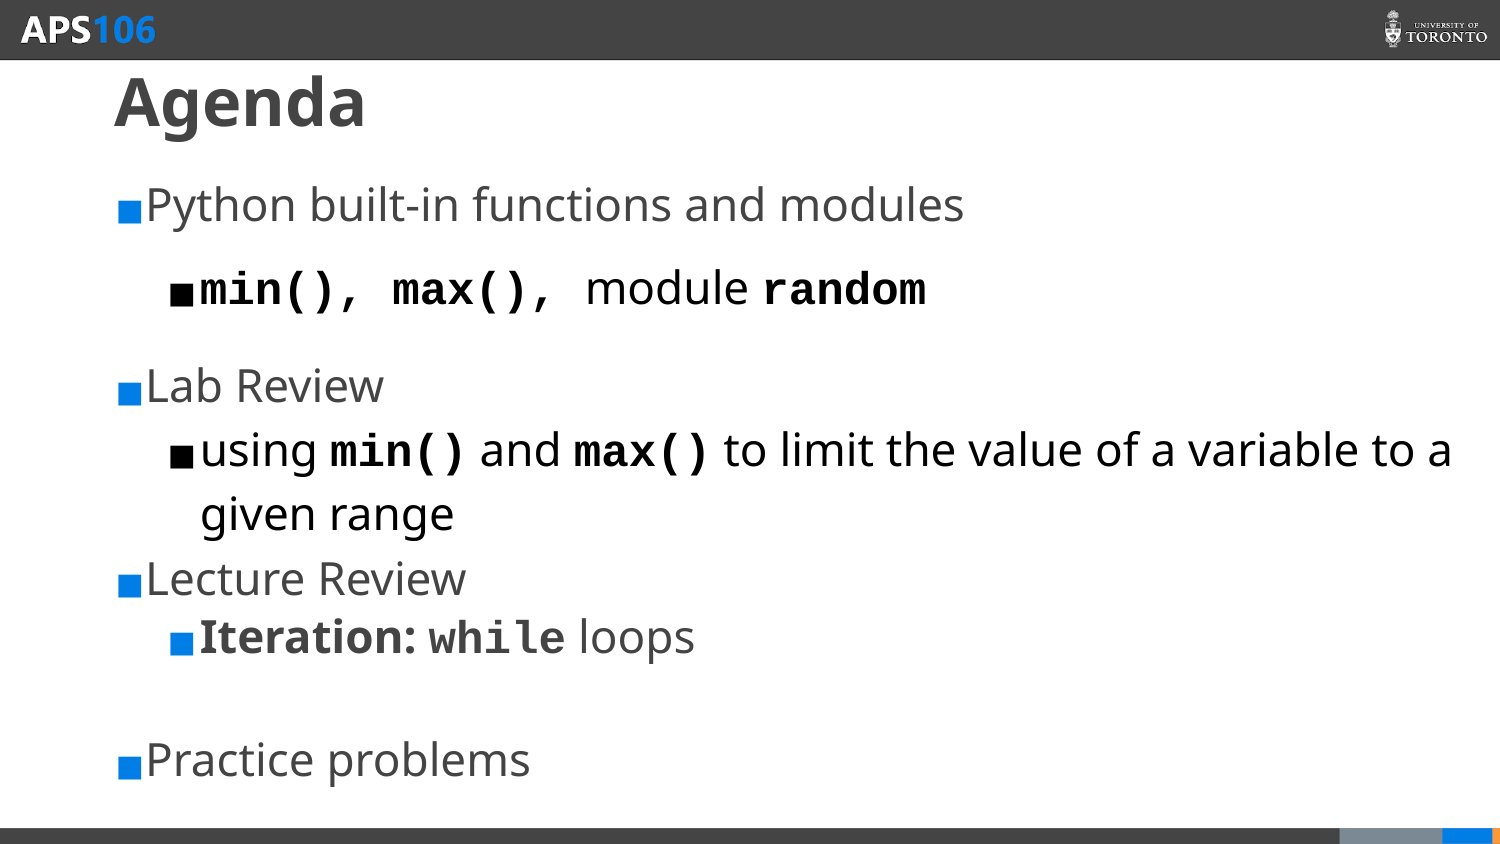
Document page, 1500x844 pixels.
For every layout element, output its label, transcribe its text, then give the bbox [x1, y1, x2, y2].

picture [0, 0, 1500, 844]
list Python built-in functions and modules min(), max(), module random Lab Review using min() and max() to limit the value of a variable to a given range Lecture Review Iteration: while loops Practice problems [103, 176, 1481, 844]
title Agenda [103, 64, 1397, 146]
